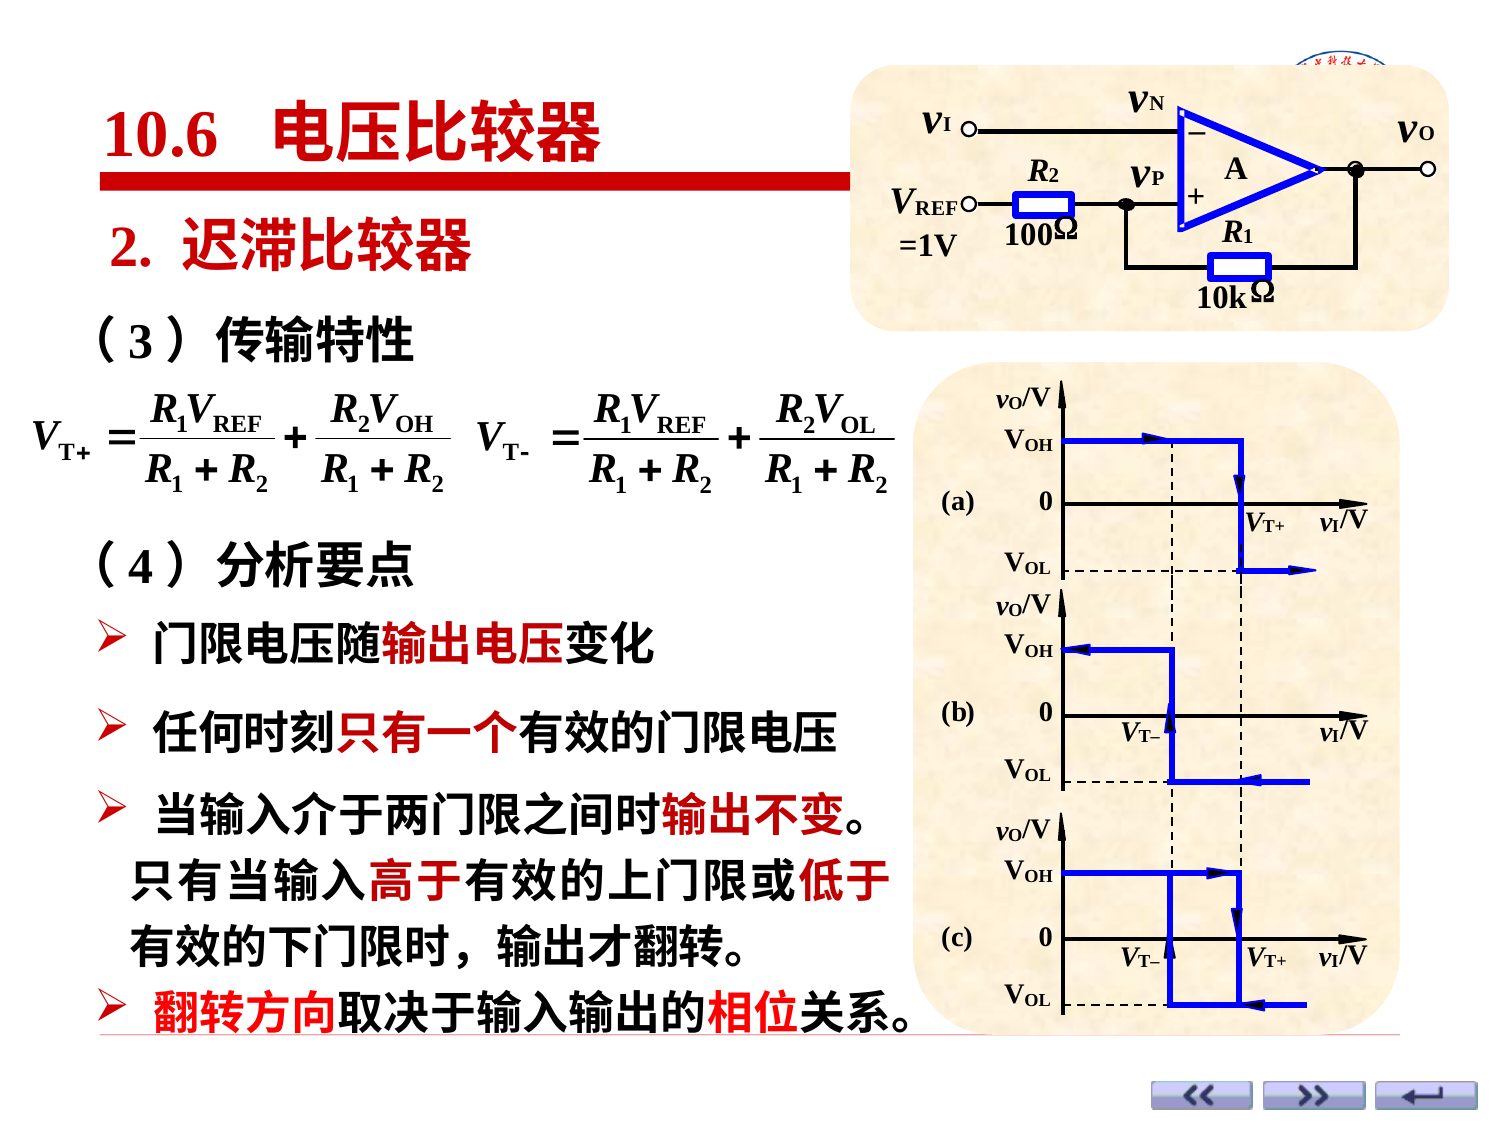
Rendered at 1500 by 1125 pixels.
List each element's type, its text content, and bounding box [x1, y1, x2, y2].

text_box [473, 379, 904, 504]
picture [938, 573, 1385, 1035]
text_box （4）分析要点 [66, 515, 473, 594]
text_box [850, 65, 1449, 332]
text_box 门限电压随输出电压变化 [94, 597, 851, 670]
text_box 任何时刻只有一个有效的门限电压 [94, 687, 851, 759]
picture [1375, 1081, 1478, 1110]
text_box 2. 迟滞比较器 [94, 200, 850, 278]
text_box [913, 362, 1400, 1035]
text_box （3）传输特性 [66, 290, 473, 369]
text_box 10.6 电压比较器 [87, 81, 850, 177]
text_box 当输入介于两门限之间时输出不变。只有当输入高于有效的上门限或低于有效的下门限时，输出才翻转。 翻转方向取决于输入输出的相位关系。 [94, 774, 892, 1039]
picture [1269, 42, 1413, 65]
picture [1151, 1081, 1253, 1110]
picture [1263, 1081, 1366, 1110]
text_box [28, 378, 460, 503]
